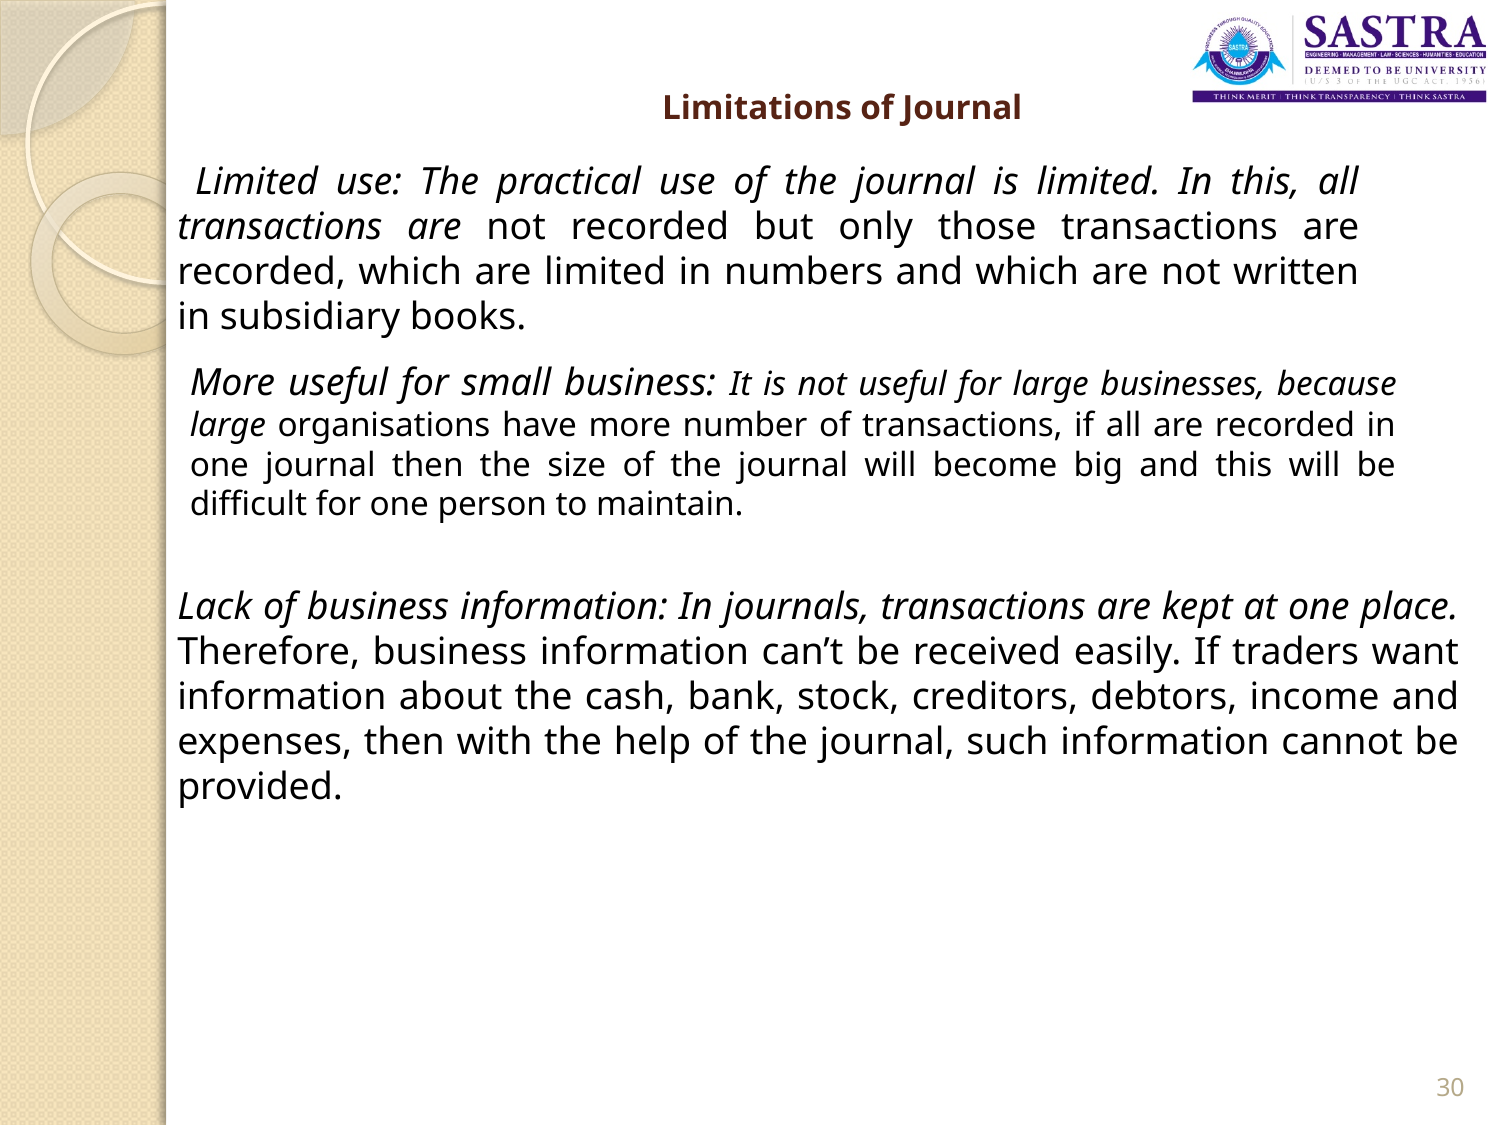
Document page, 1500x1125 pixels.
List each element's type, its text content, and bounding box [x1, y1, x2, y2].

slide_number 30 [1413, 1034, 1488, 1113]
title Limitations of Journal [230, 78, 1455, 134]
picture [1189, 11, 1489, 104]
text_box Limited use: The practical use of the journal is limited. In this, all transactions are not recorded but only those transactions are recorded, which are limited in numbers and which are not written in subsidiary books. [162, 149, 1375, 345]
text_box Lack of business information: In journals, transactions are kept at one place. Therefore, business information can’t be received easily. If traders want information about the cash, bank, stock, creditors, debtors, income and expenses, then with the help of the journal, such information cannot be provided. [162, 574, 1475, 815]
text_box More useful for small business: It is not useful for large businesses, because large organisations have more number of transactions, if all are recorded in one journal then the size of the journal will become big and this will be difficult for one person to maintain. [174, 350, 1413, 530]
